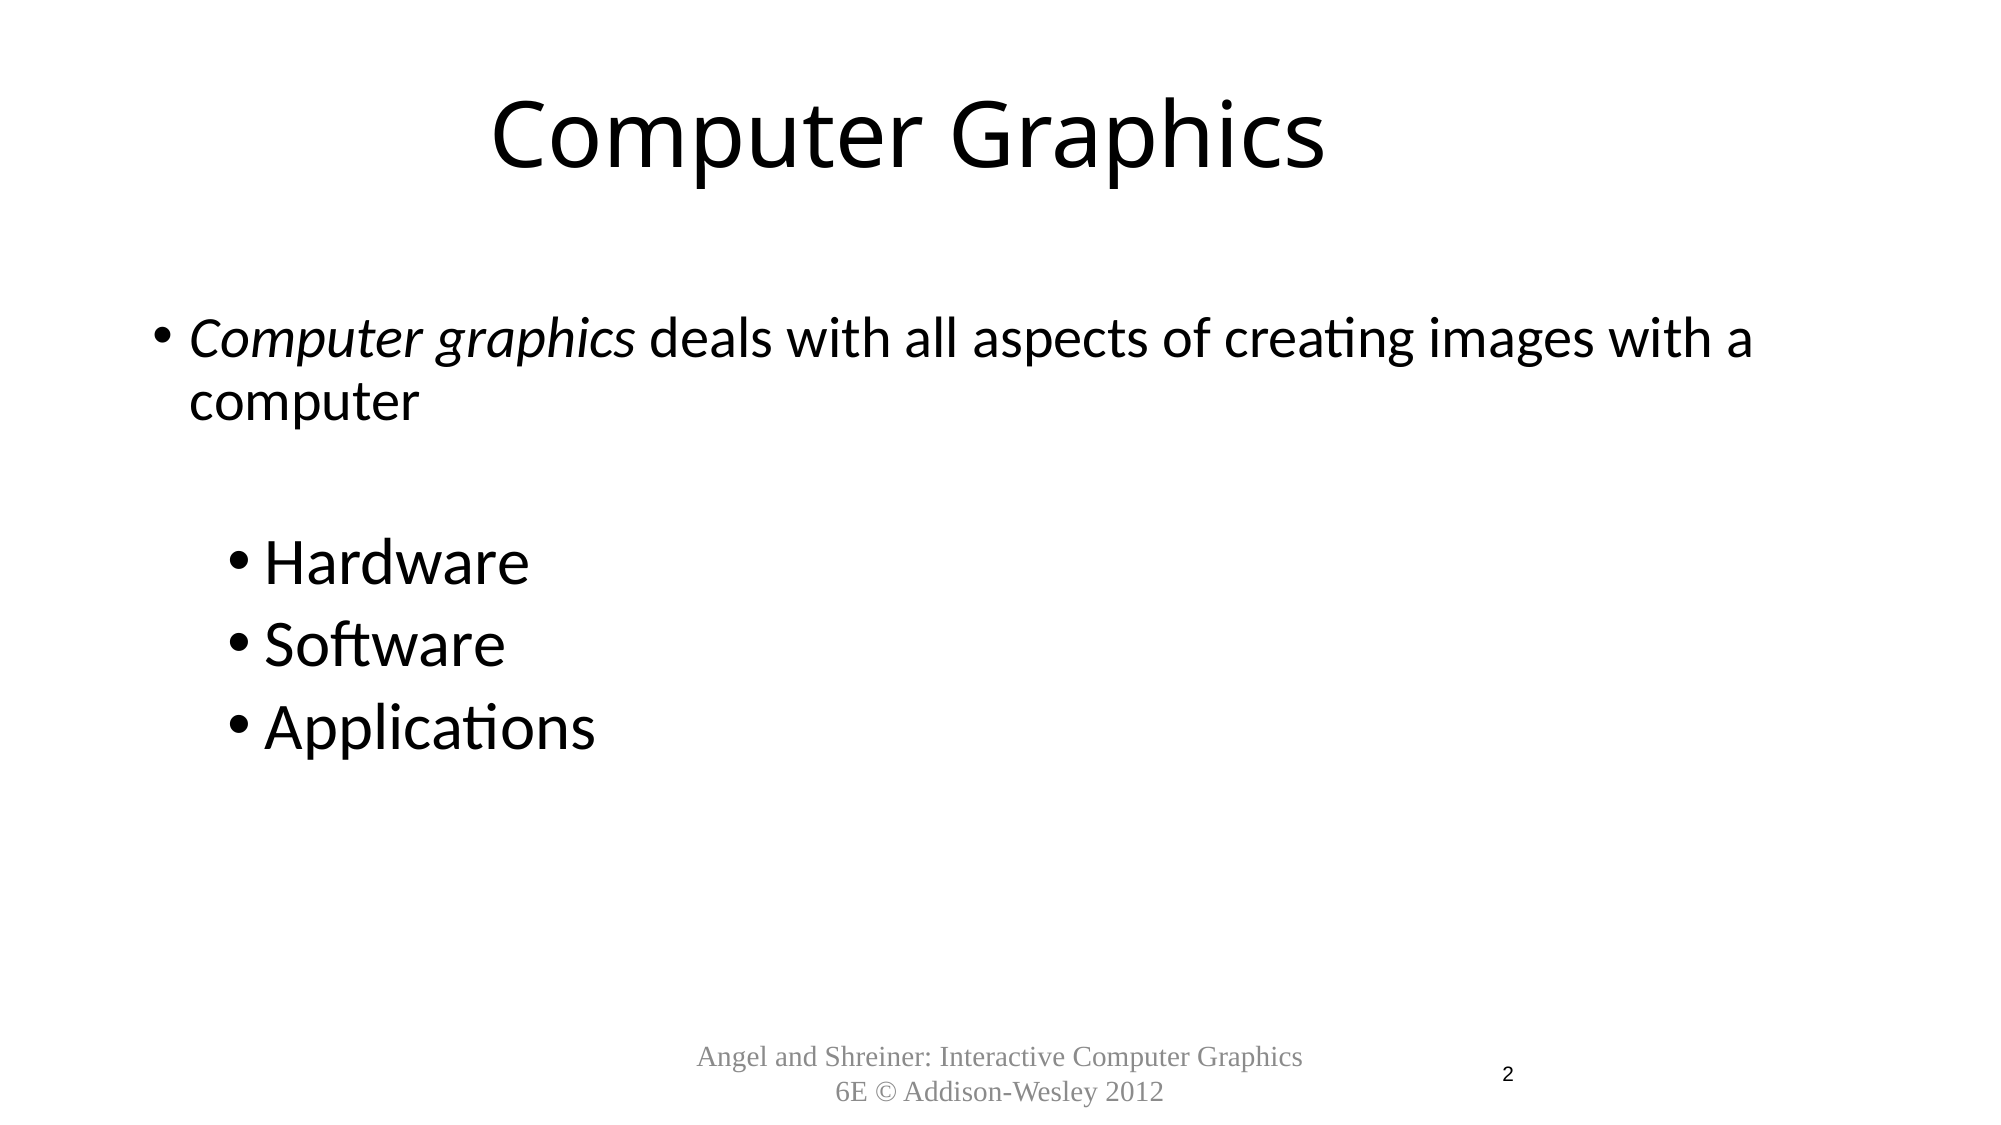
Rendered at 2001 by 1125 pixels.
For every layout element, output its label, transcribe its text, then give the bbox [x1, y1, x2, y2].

title Computer Graphics [474, 50, 1500, 225]
list Computer graphics deals with all aspects of creating images with a computer Hardware Software Applications [137, 299, 1863, 1014]
footer Angel and Shreiner: Interactive Computer Graphics 6E © Addison-Wesley 2012 [662, 1042, 1338, 1103]
slide_number 2 [1412, 1042, 1863, 1103]
